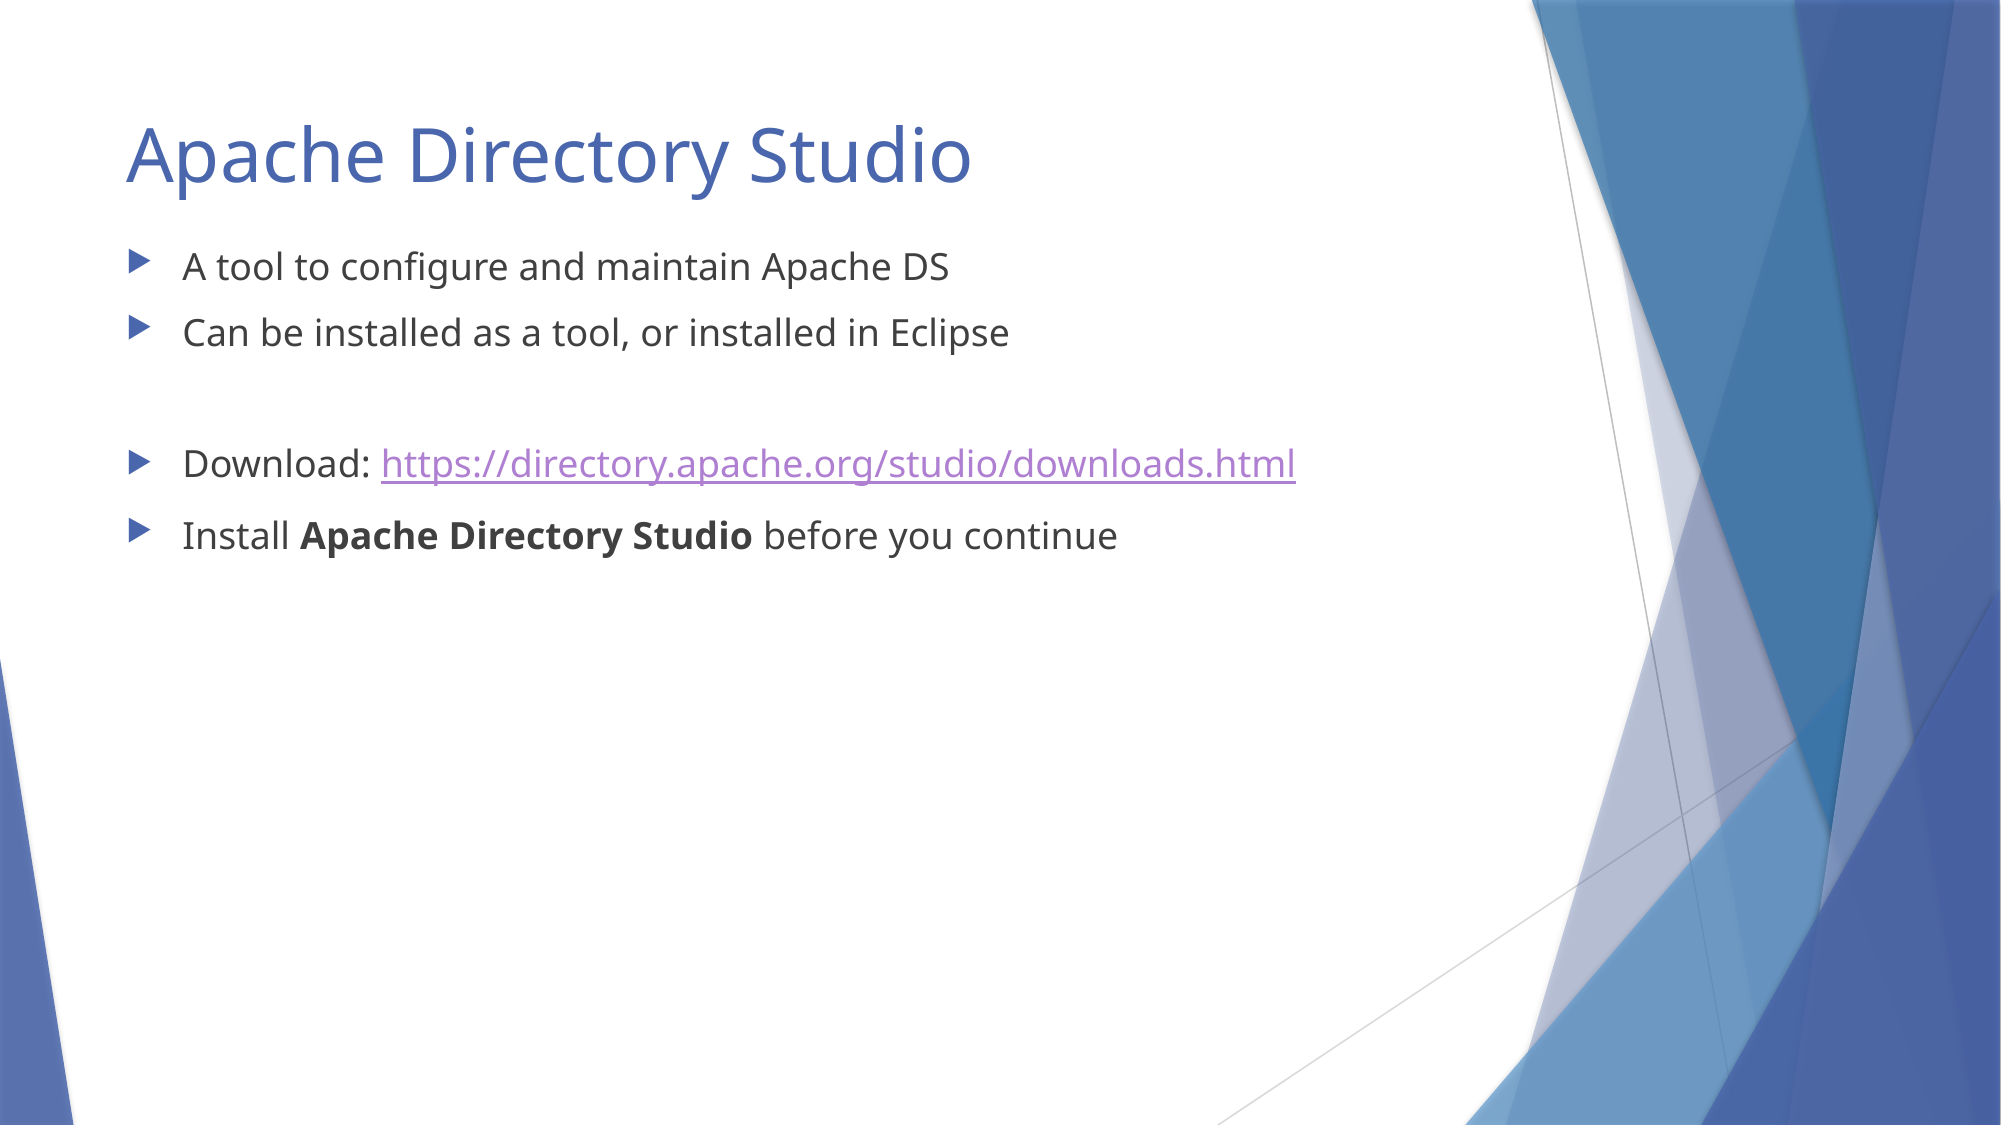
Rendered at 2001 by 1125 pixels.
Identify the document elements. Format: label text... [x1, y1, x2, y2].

list A tool to configure and maintain Apache DS Can be installed as a tool, or installed in Eclipse Download: https://directory.apache.org/studio/downloads.html Install Apache Directory Studio before you continue [111, 235, 1522, 991]
title Apache Directory Studio [111, 99, 1522, 221]
